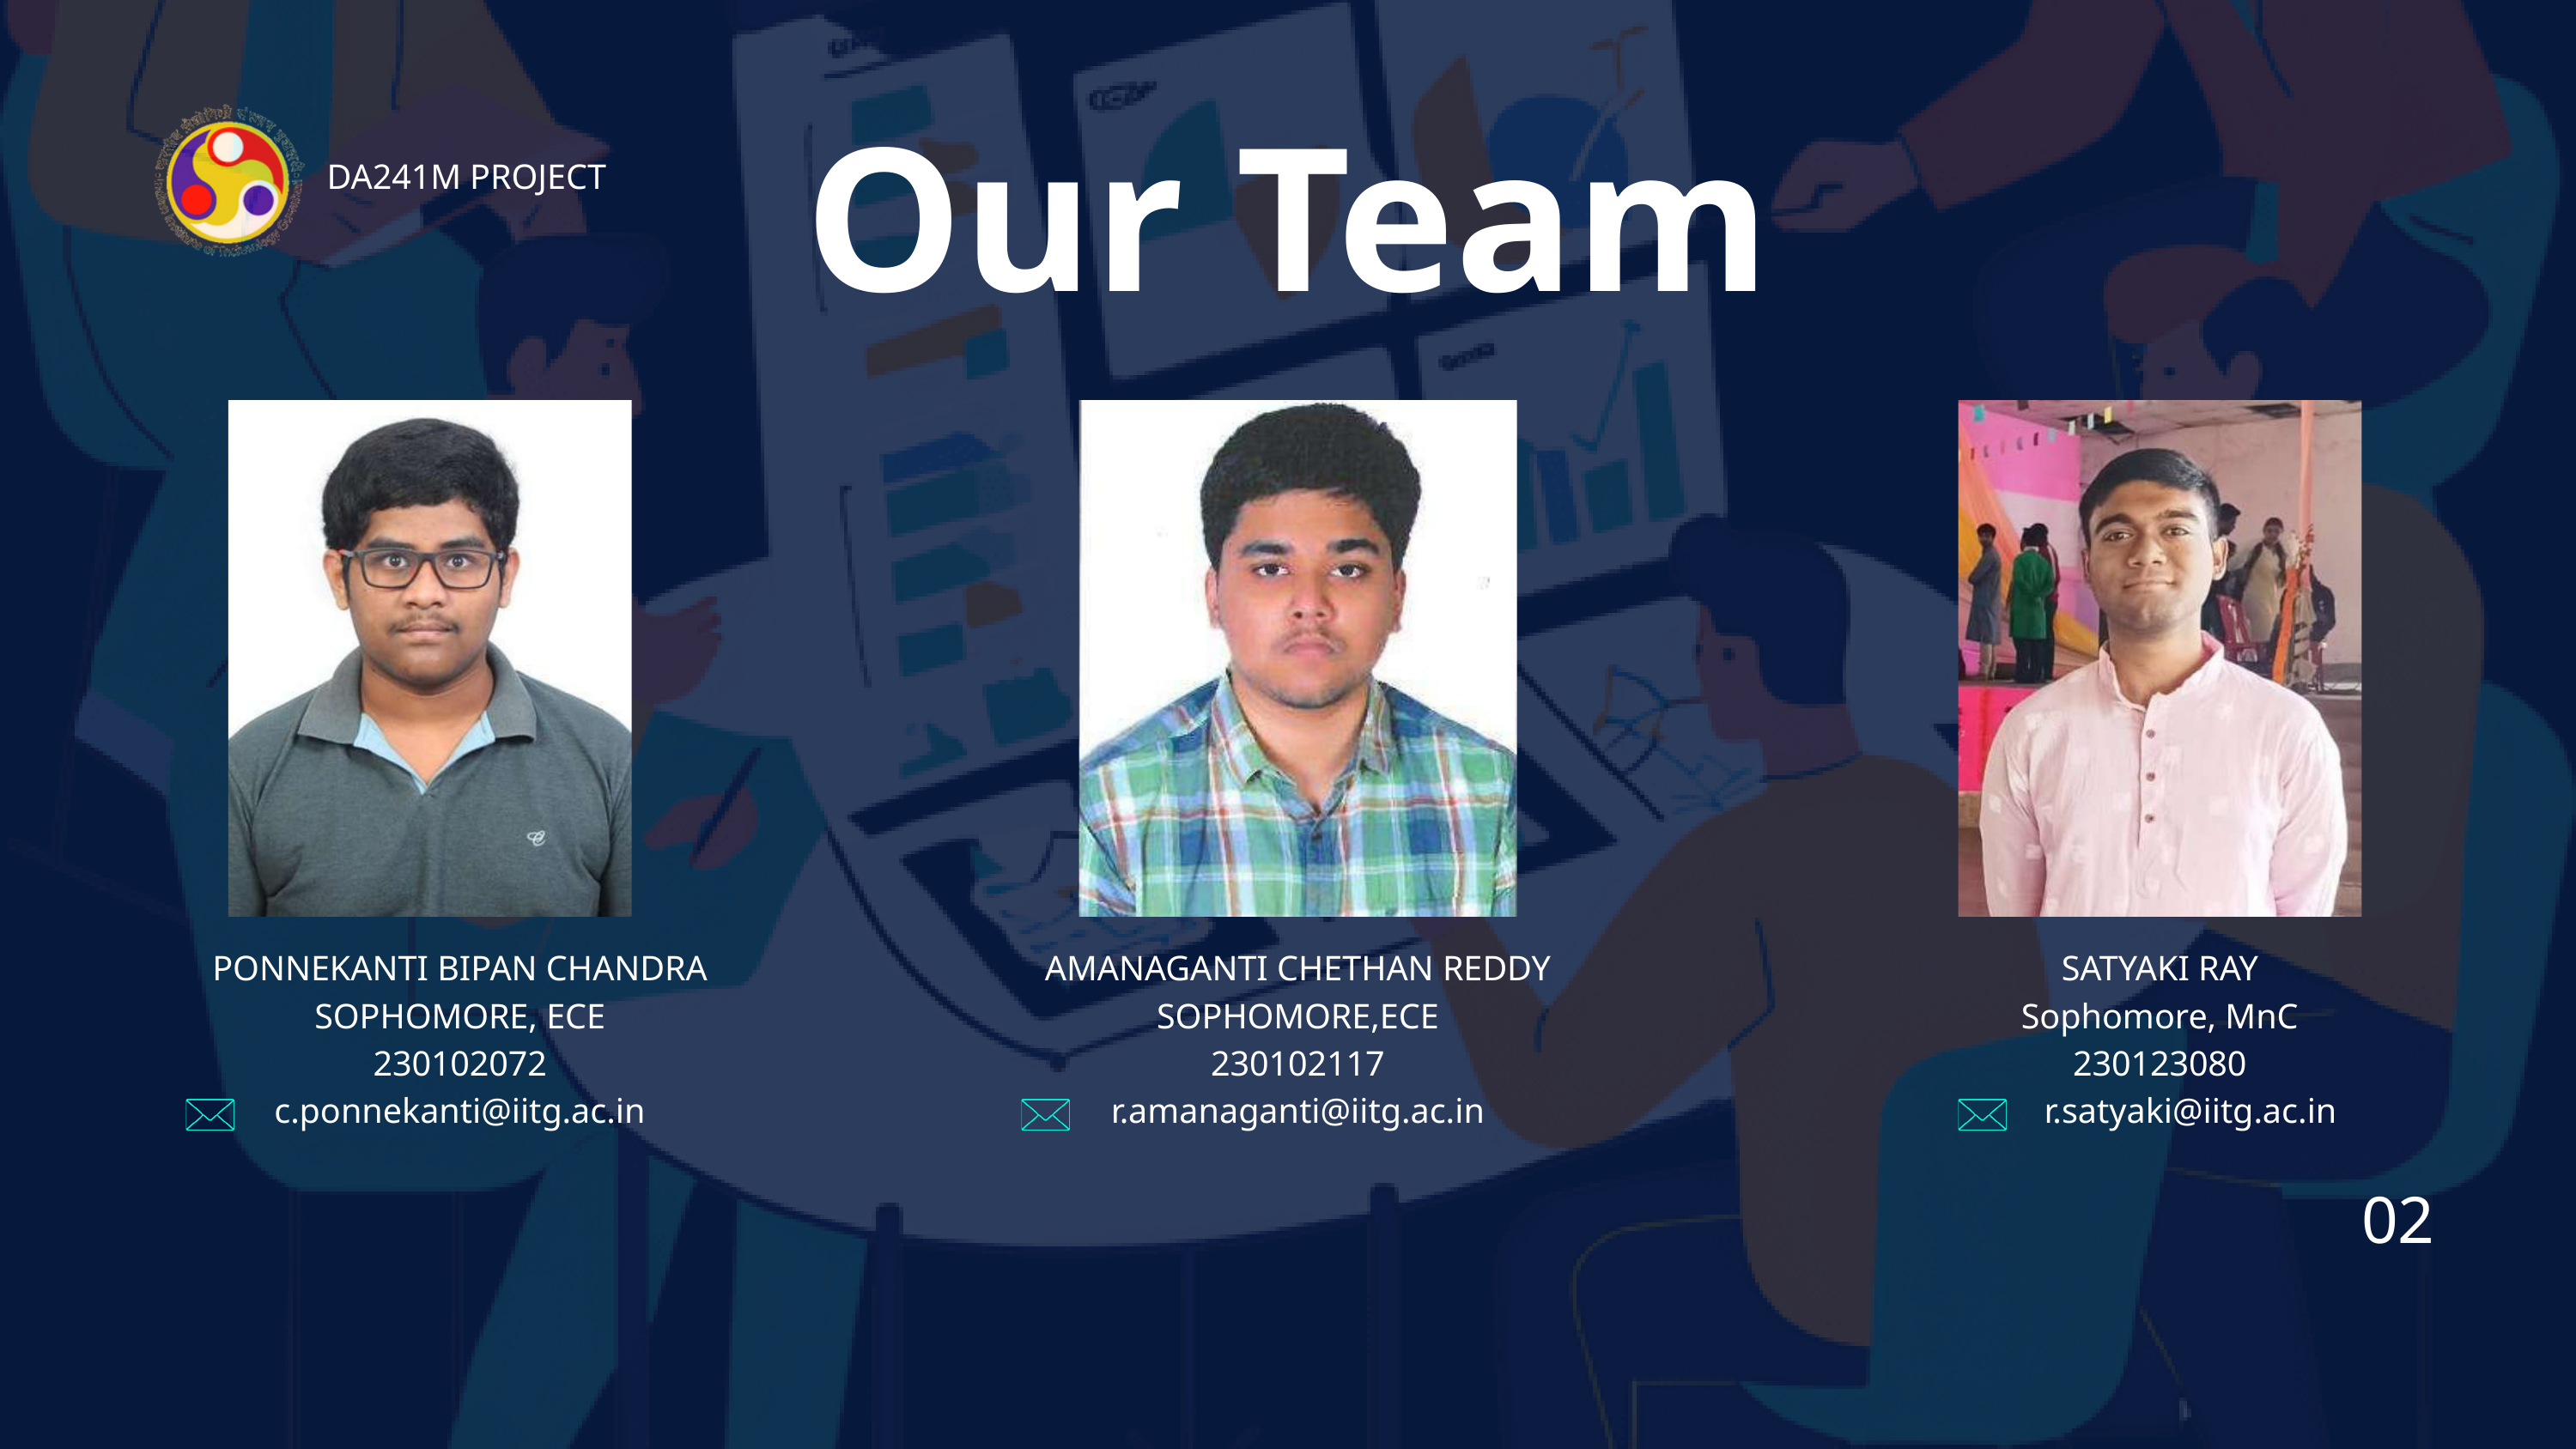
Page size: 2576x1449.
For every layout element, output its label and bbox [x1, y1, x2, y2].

text_box [0, 0, 2576, 1449]
text_box [228, 400, 632, 917]
text_box [1078, 400, 1517, 917]
text_box [1958, 400, 2362, 917]
